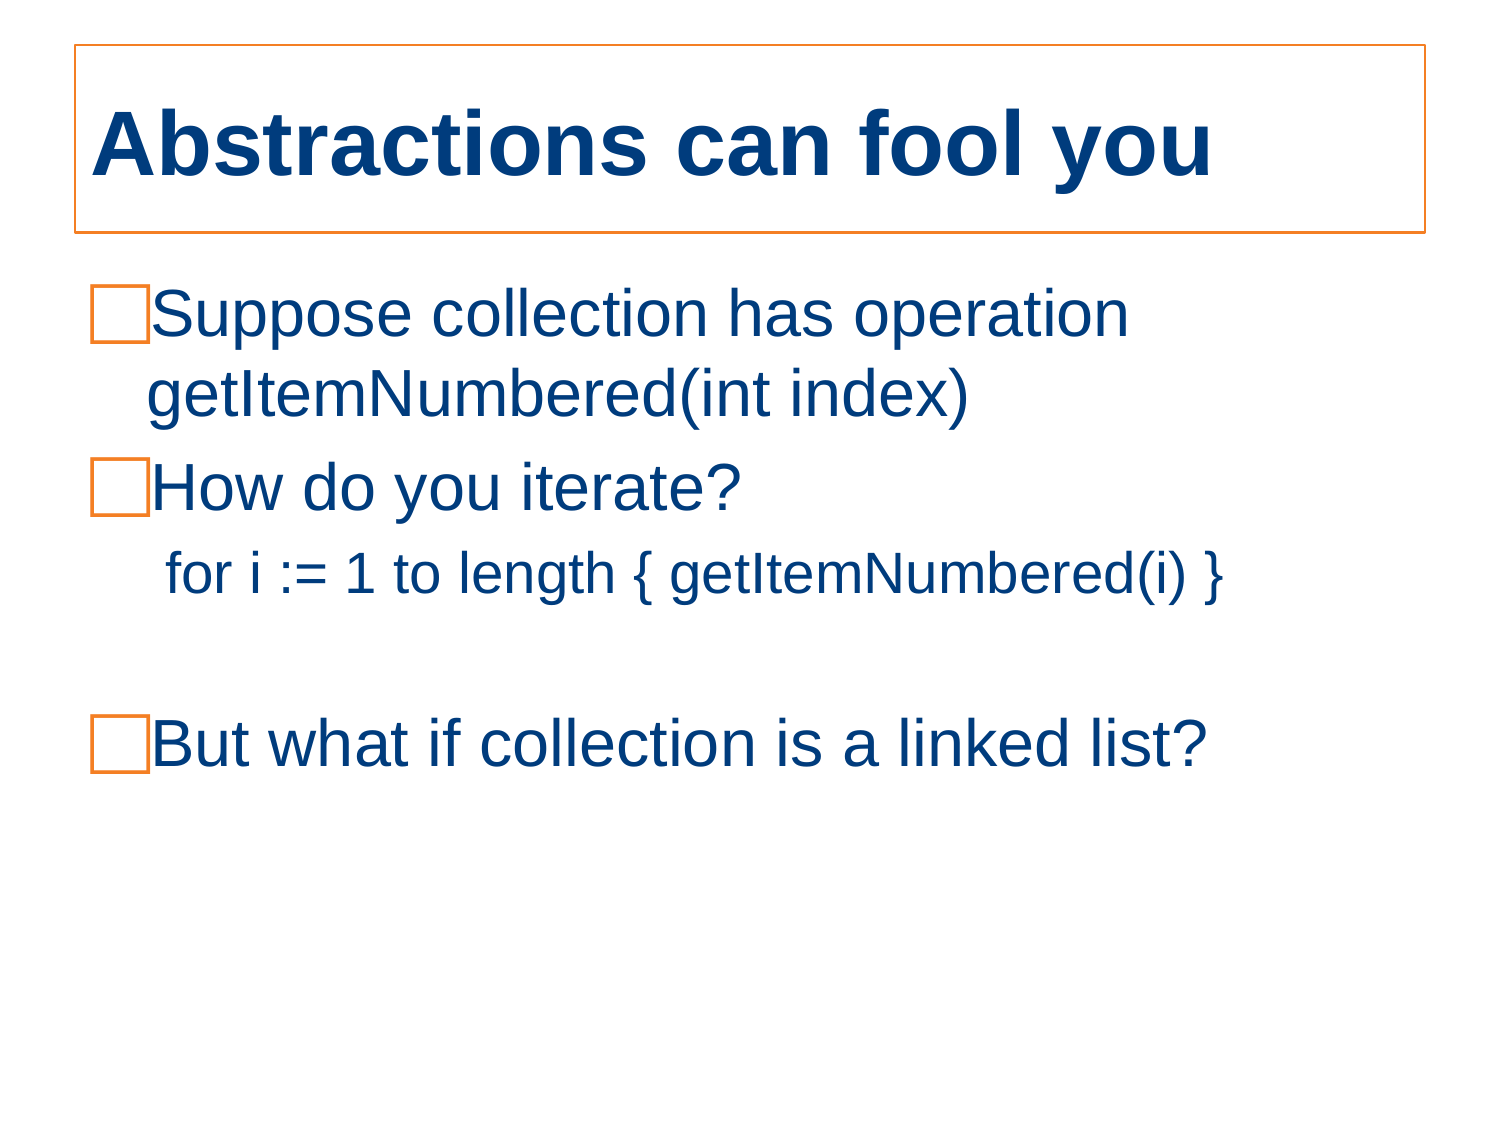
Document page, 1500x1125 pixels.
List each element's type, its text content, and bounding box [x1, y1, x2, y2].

title Abstractions can fool you [74, 44, 1426, 234]
list Suppose collection has operation getItemNumbered(int index) How do you iterate? for i := 1 to length { getItemNumbered(i) } But what if collection is a linked list? [75, 262, 1425, 1038]
